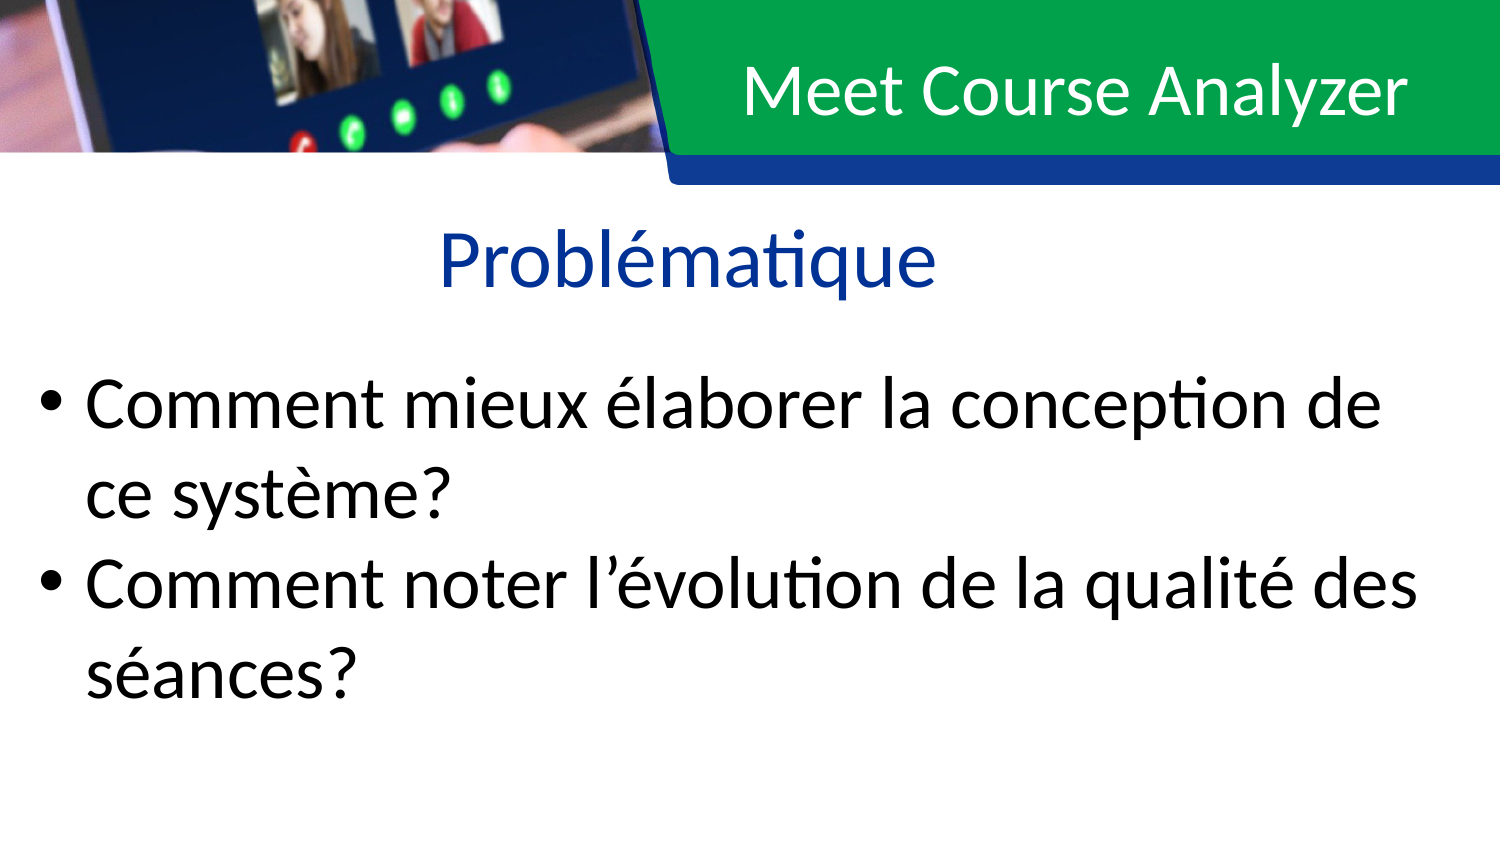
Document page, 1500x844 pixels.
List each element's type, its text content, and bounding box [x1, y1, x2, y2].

picture [0, 0, 1500, 844]
list Problématique [11, 196, 1365, 347]
text_box Comment mieux élaborer la conception de ce système? Comment noter l’évolution de la qualité des séances? [23, 346, 1452, 812]
title Meet Course Analyzer [72, 0, 1425, 172]
